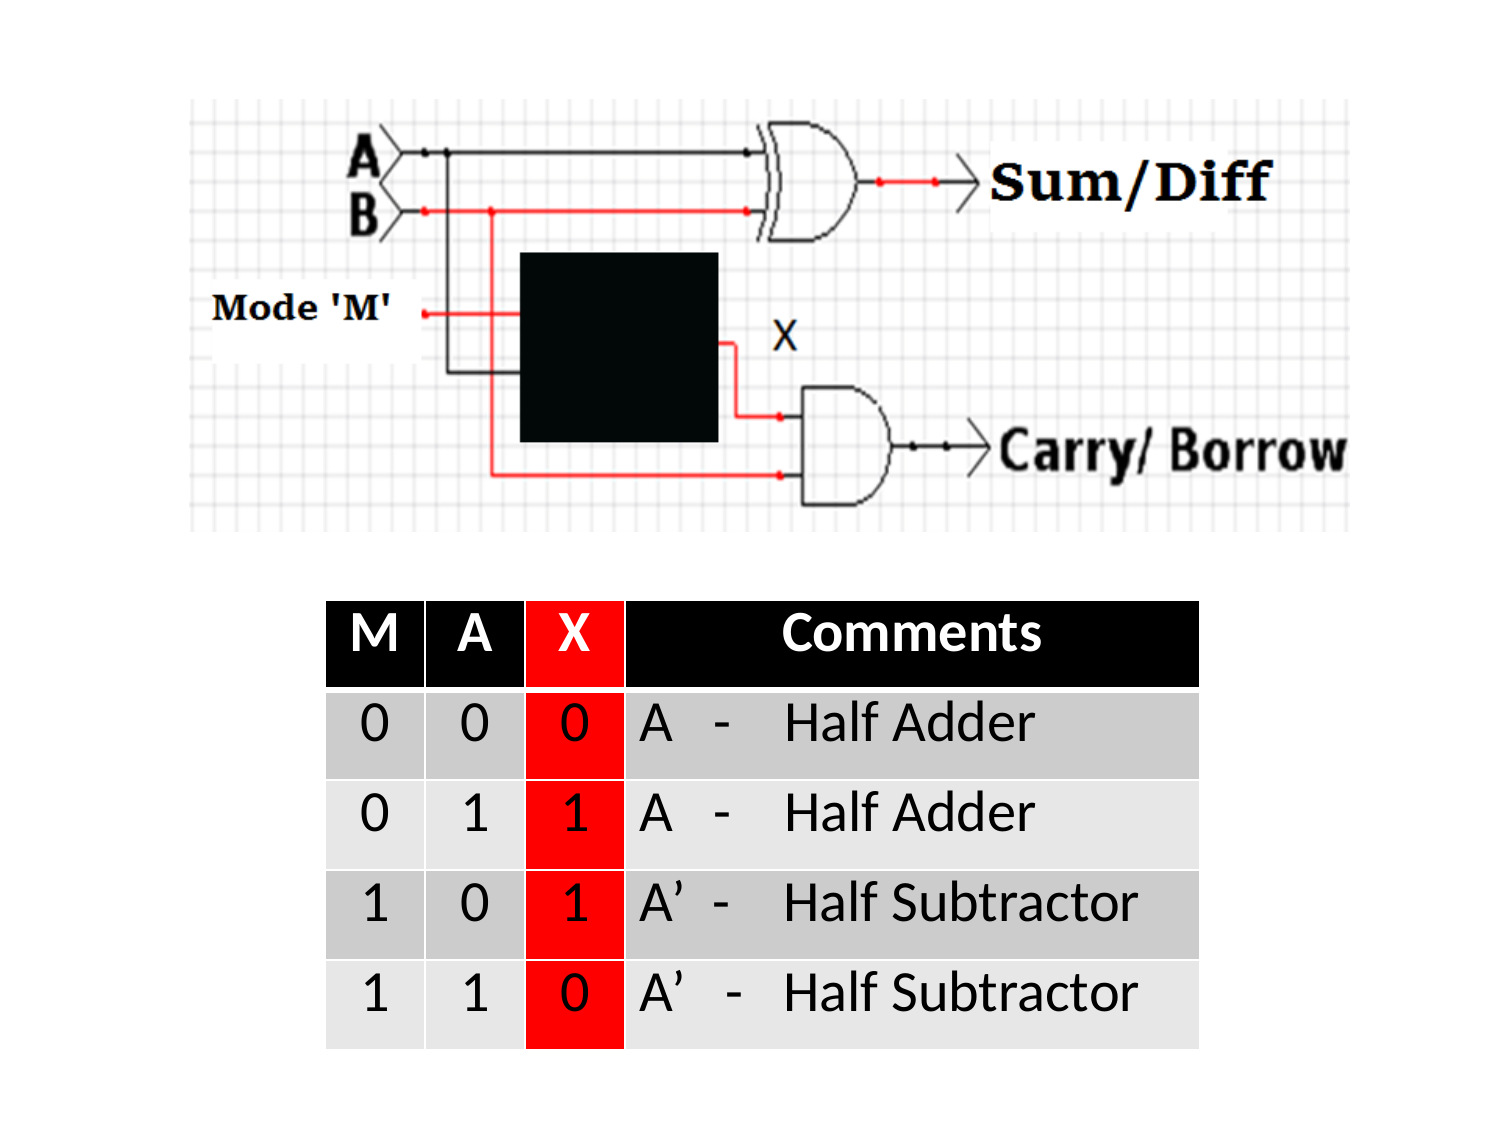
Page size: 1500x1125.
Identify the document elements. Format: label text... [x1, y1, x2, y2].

table_cell 0 [526, 693, 624, 779]
picture [188, 99, 1351, 532]
table_cell 1 [426, 961, 524, 1049]
table_cell A’ - Half Subtractor [626, 961, 1199, 1049]
table_header Comments [626, 601, 1199, 687]
table_cell 0 [426, 693, 524, 779]
table_cell 1 [526, 871, 624, 959]
table_header X [526, 601, 624, 687]
table_cell 0 [326, 693, 424, 779]
table_cell A’ - Half Subtractor [626, 871, 1199, 959]
table_cell 1 [326, 961, 424, 1049]
table_cell 1 [426, 781, 524, 869]
table_header A [426, 601, 524, 687]
table_cell 0 [326, 781, 424, 869]
table_cell A - Half Adder [626, 693, 1199, 779]
table_cell 0 [526, 961, 624, 1049]
table_cell 1 [526, 781, 624, 869]
table_cell 0 [426, 871, 524, 959]
table_cell A - Half Adder [626, 781, 1199, 869]
table_cell 1 [326, 871, 424, 959]
table_header M [326, 601, 424, 687]
